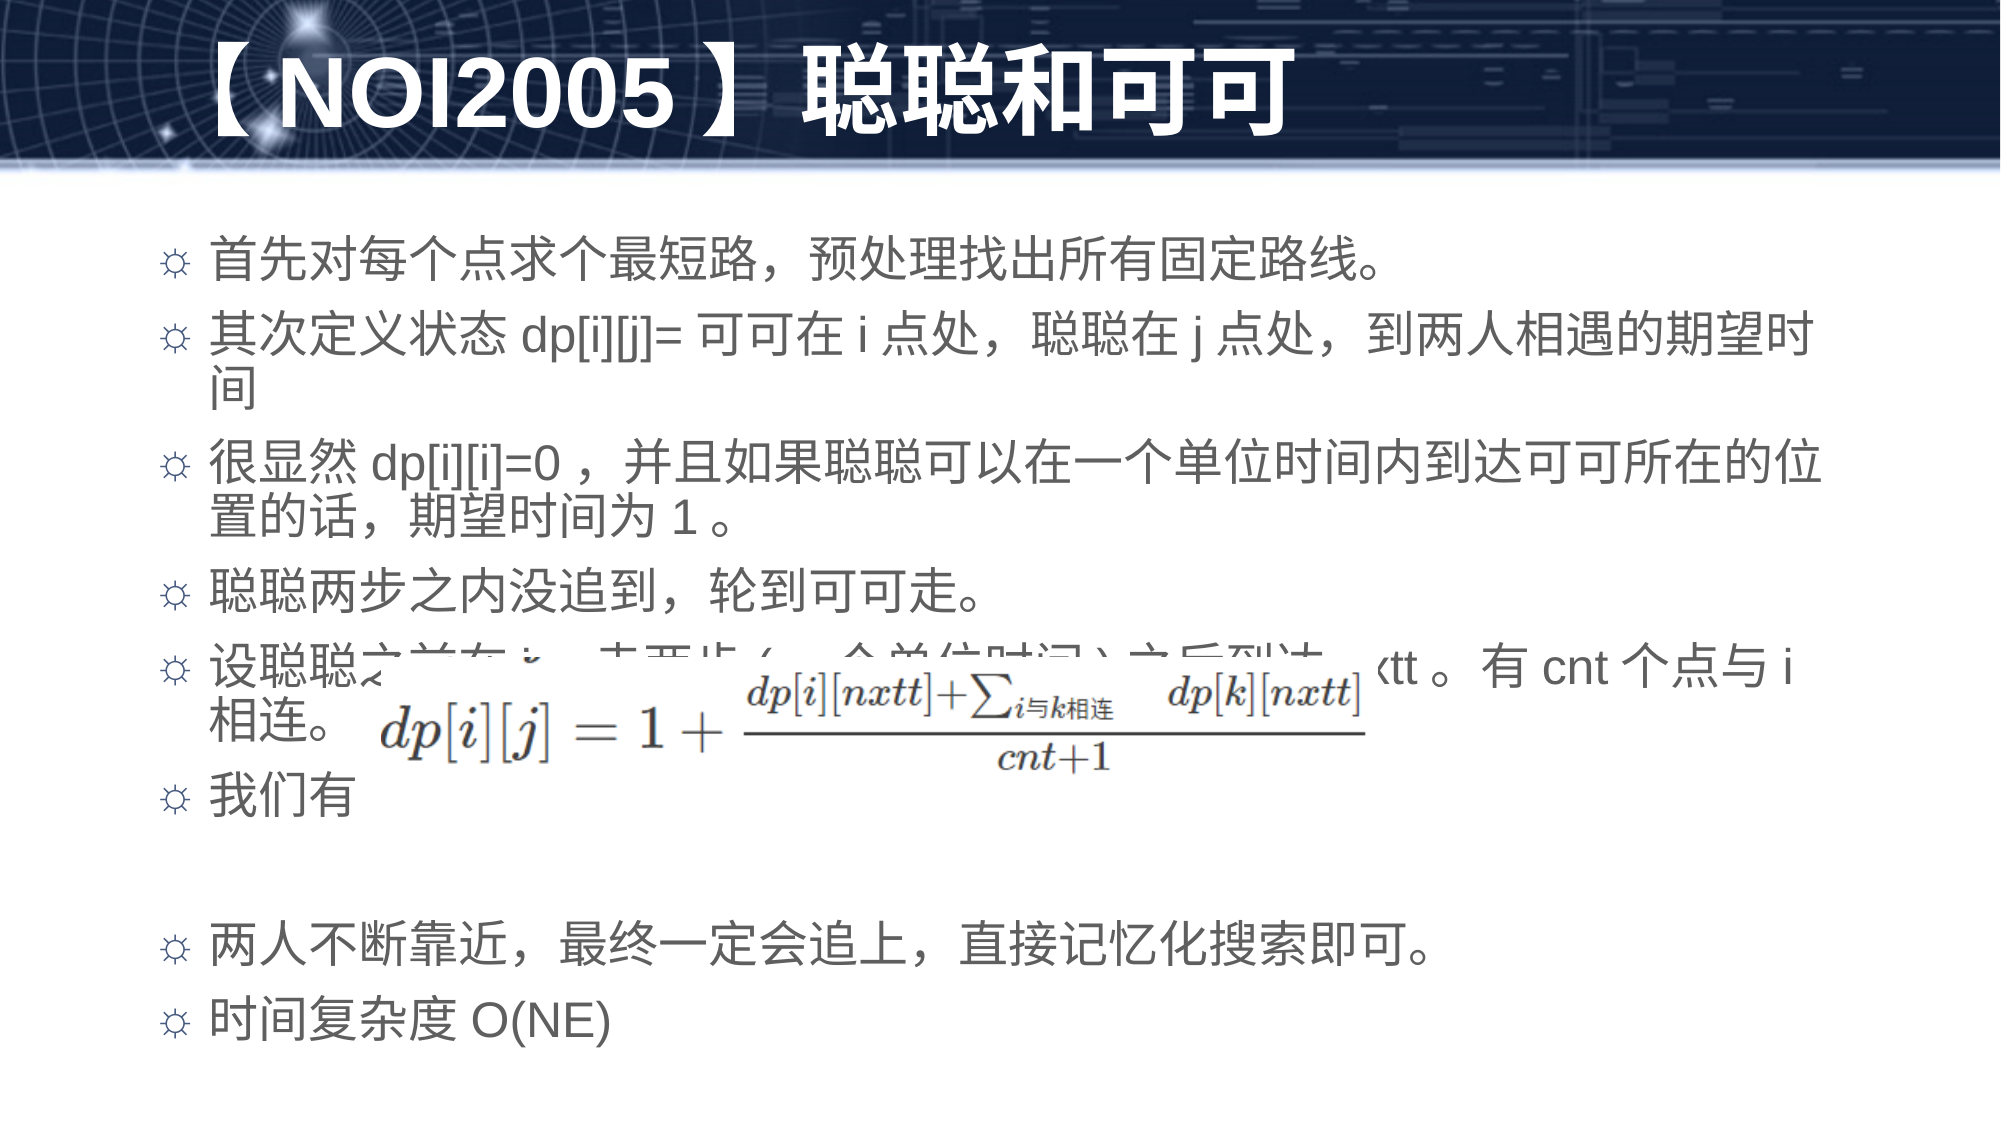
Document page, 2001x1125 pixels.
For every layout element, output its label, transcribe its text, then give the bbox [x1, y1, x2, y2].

list 首先对每个点求个最短路，预处理找出所有固定路线。 其次定义状态dp[i][j]=可可在i点处，聪聪在j点处，到两人相遇的期望时间 很显然dp[i][i]=0，并且如果聪聪可以在一个单位时间内到达可可所在的位置的话，期望时间为1。 聪聪两步之内没追到，轮到可可走。 设聪聪之前在j，走两步(一个单位时间)之后到达nxtt。有cnt个点与i相连。 我们有 两人不断靠近，最终一定会追上，直接记忆化搜索即可。 时间复杂度O(NE) [137, 226, 1863, 1014]
picture [0, 0, 2001, 1125]
title 【NOI2005】聪聪和可可 [137, 29, 1863, 161]
